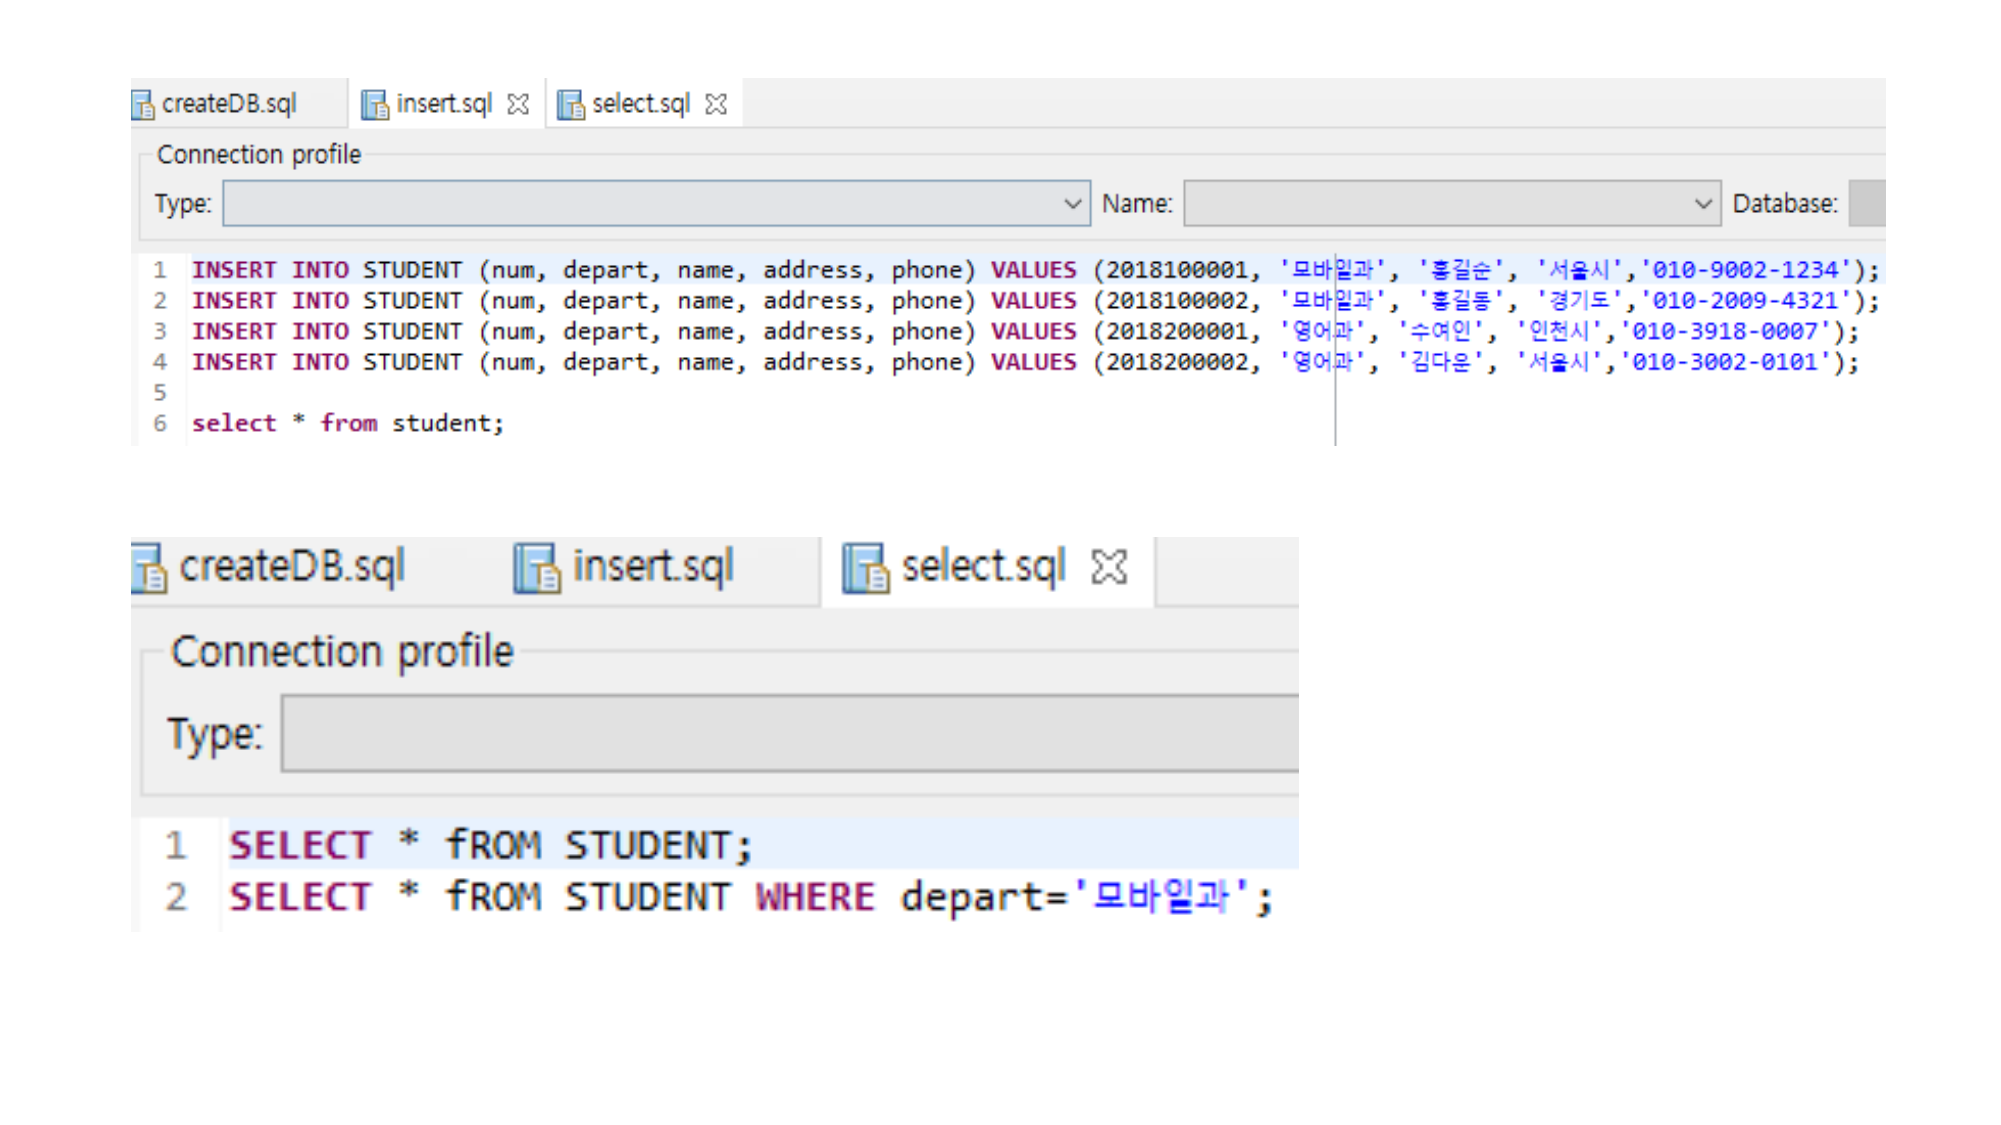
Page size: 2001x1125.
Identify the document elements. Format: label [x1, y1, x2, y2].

picture [131, 537, 1299, 932]
picture [131, 78, 1886, 446]
